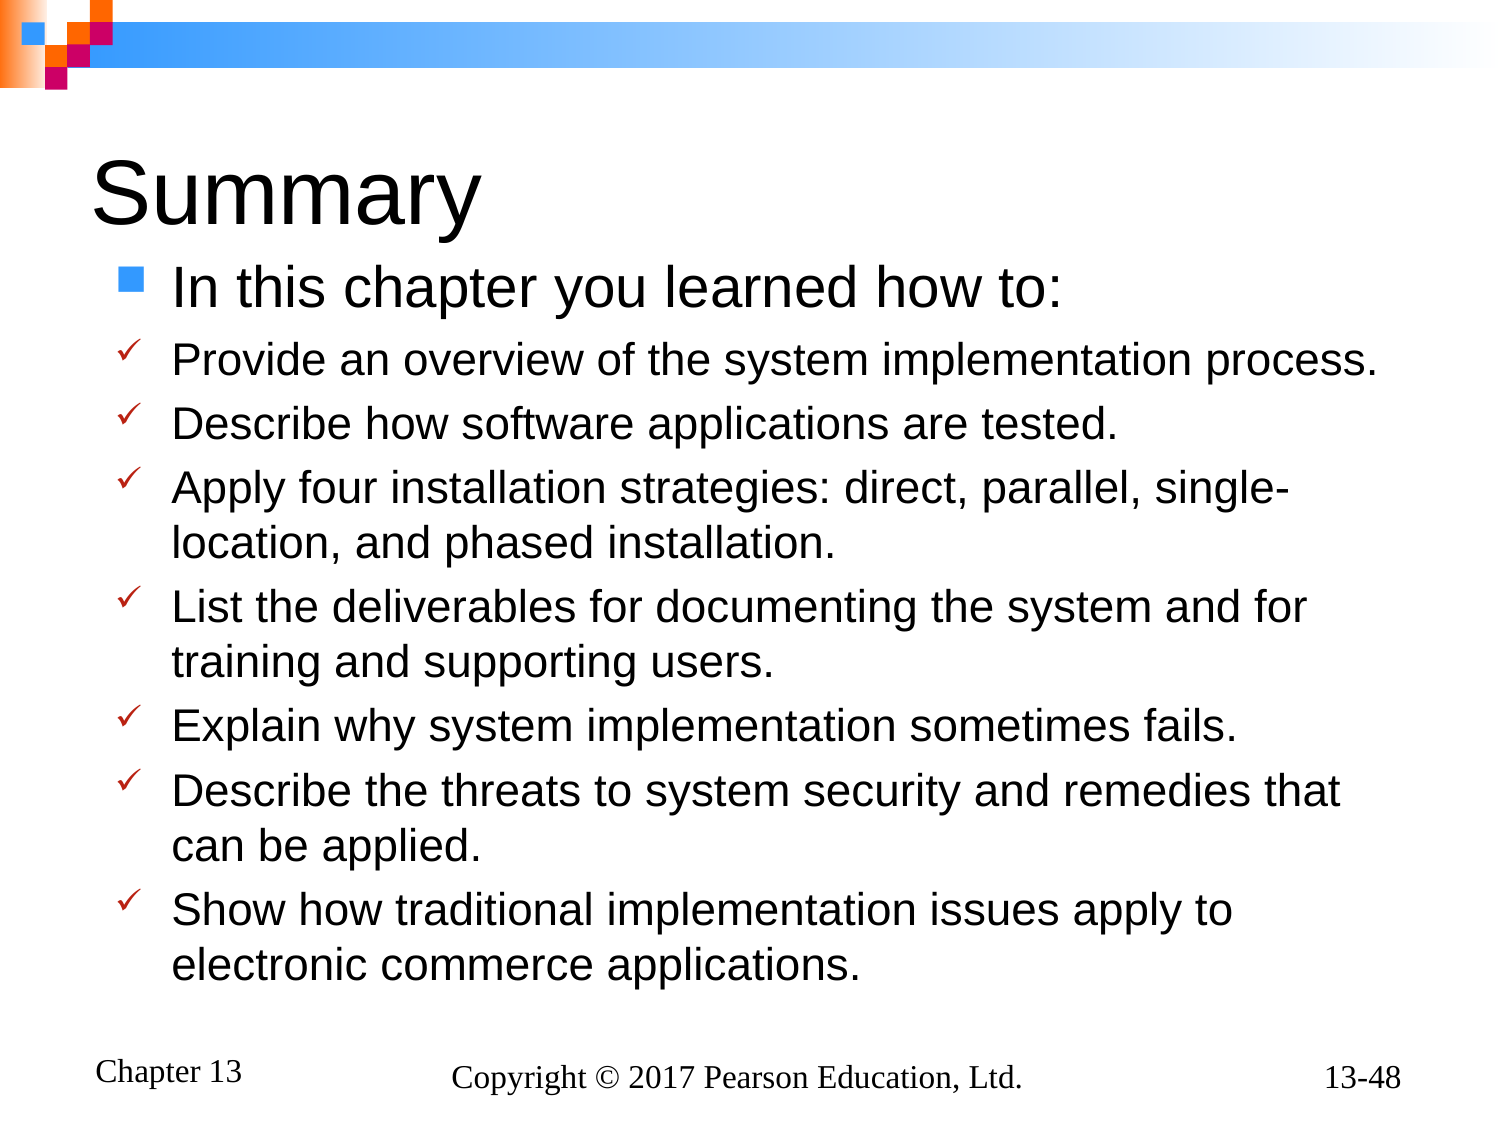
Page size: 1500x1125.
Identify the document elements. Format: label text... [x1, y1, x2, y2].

title Summary [75, 75, 1425, 300]
list In this chapter you learned how to: Provide an overview of the system implementation process. Describe how software applications are tested. Apply four installation strategies: direct, parallel, single-location, and phased installation. List the deliverables for documenting the system and for training and supporting users. Explain why system implementation sometimes fails. Describe the threats to system security and remedies that can be applied. Show how traditional implementation issues apply to electronic commerce applications. [99, 249, 1425, 1025]
